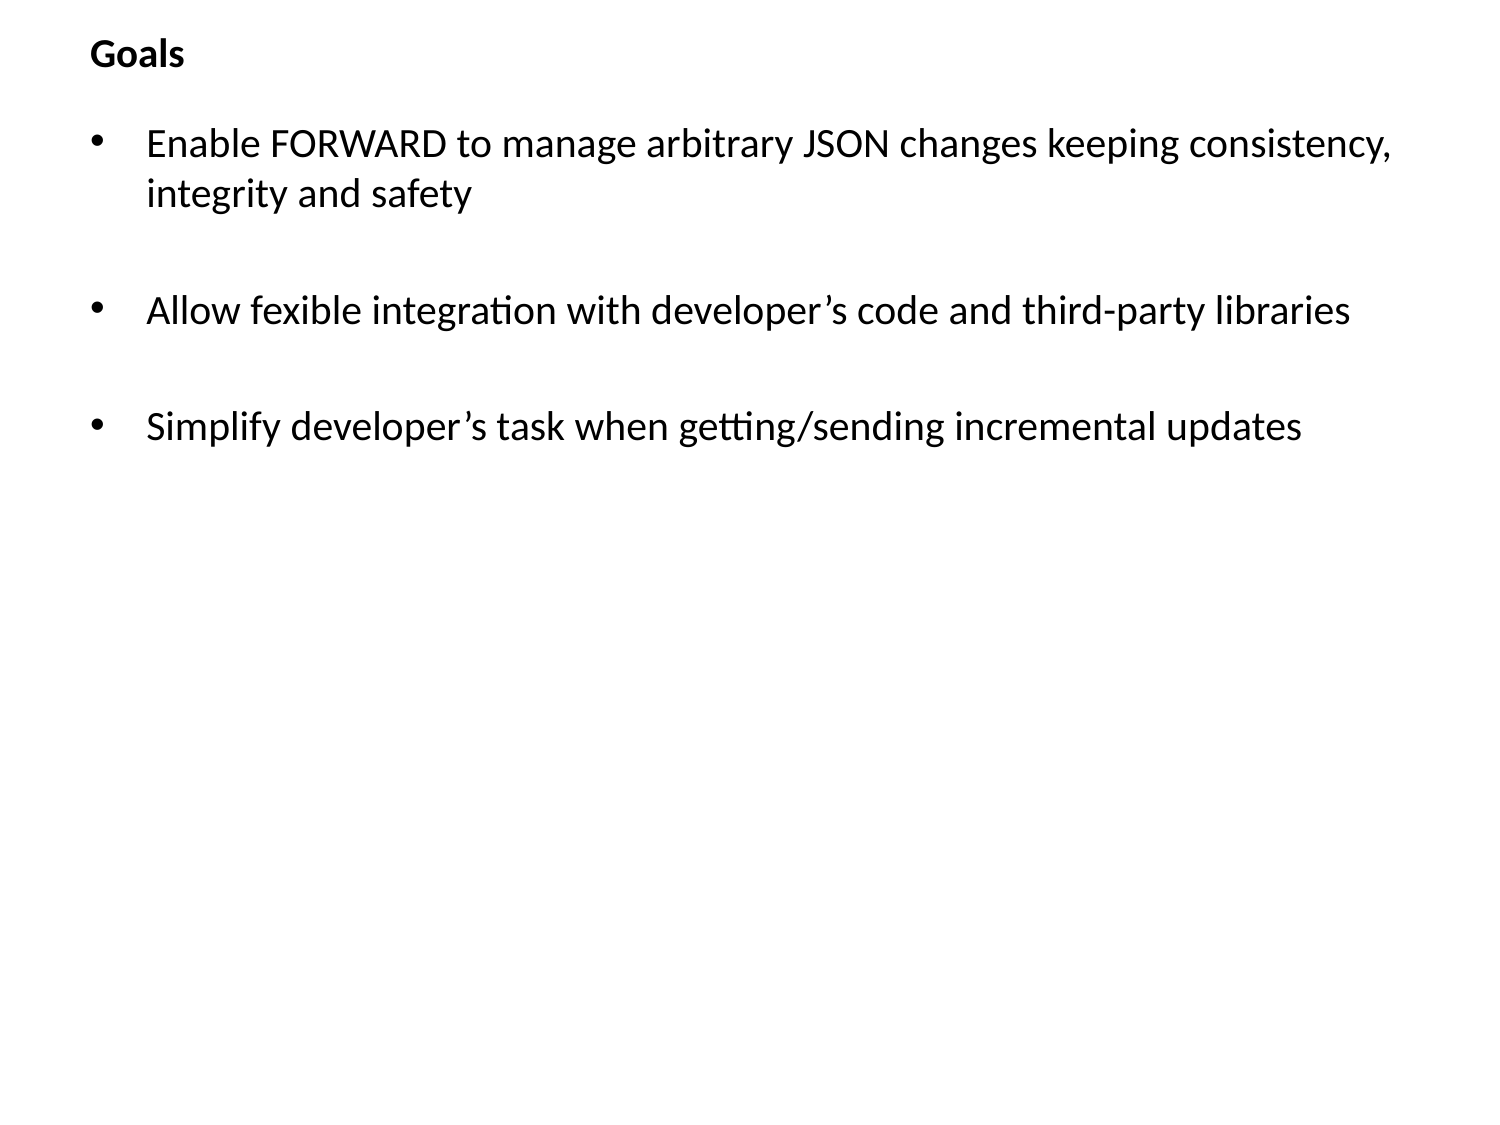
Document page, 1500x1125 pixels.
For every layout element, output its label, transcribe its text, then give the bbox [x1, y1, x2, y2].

list Enable FORWARD to manage arbitrary JSON changes keeping consistency, integrity and safety Allow fexible integration with developer’s code and third-party libraries Simplify developer’s task when getting/sending incremental updates [75, 107, 1425, 1005]
title Goals [75, 19, 1425, 84]
